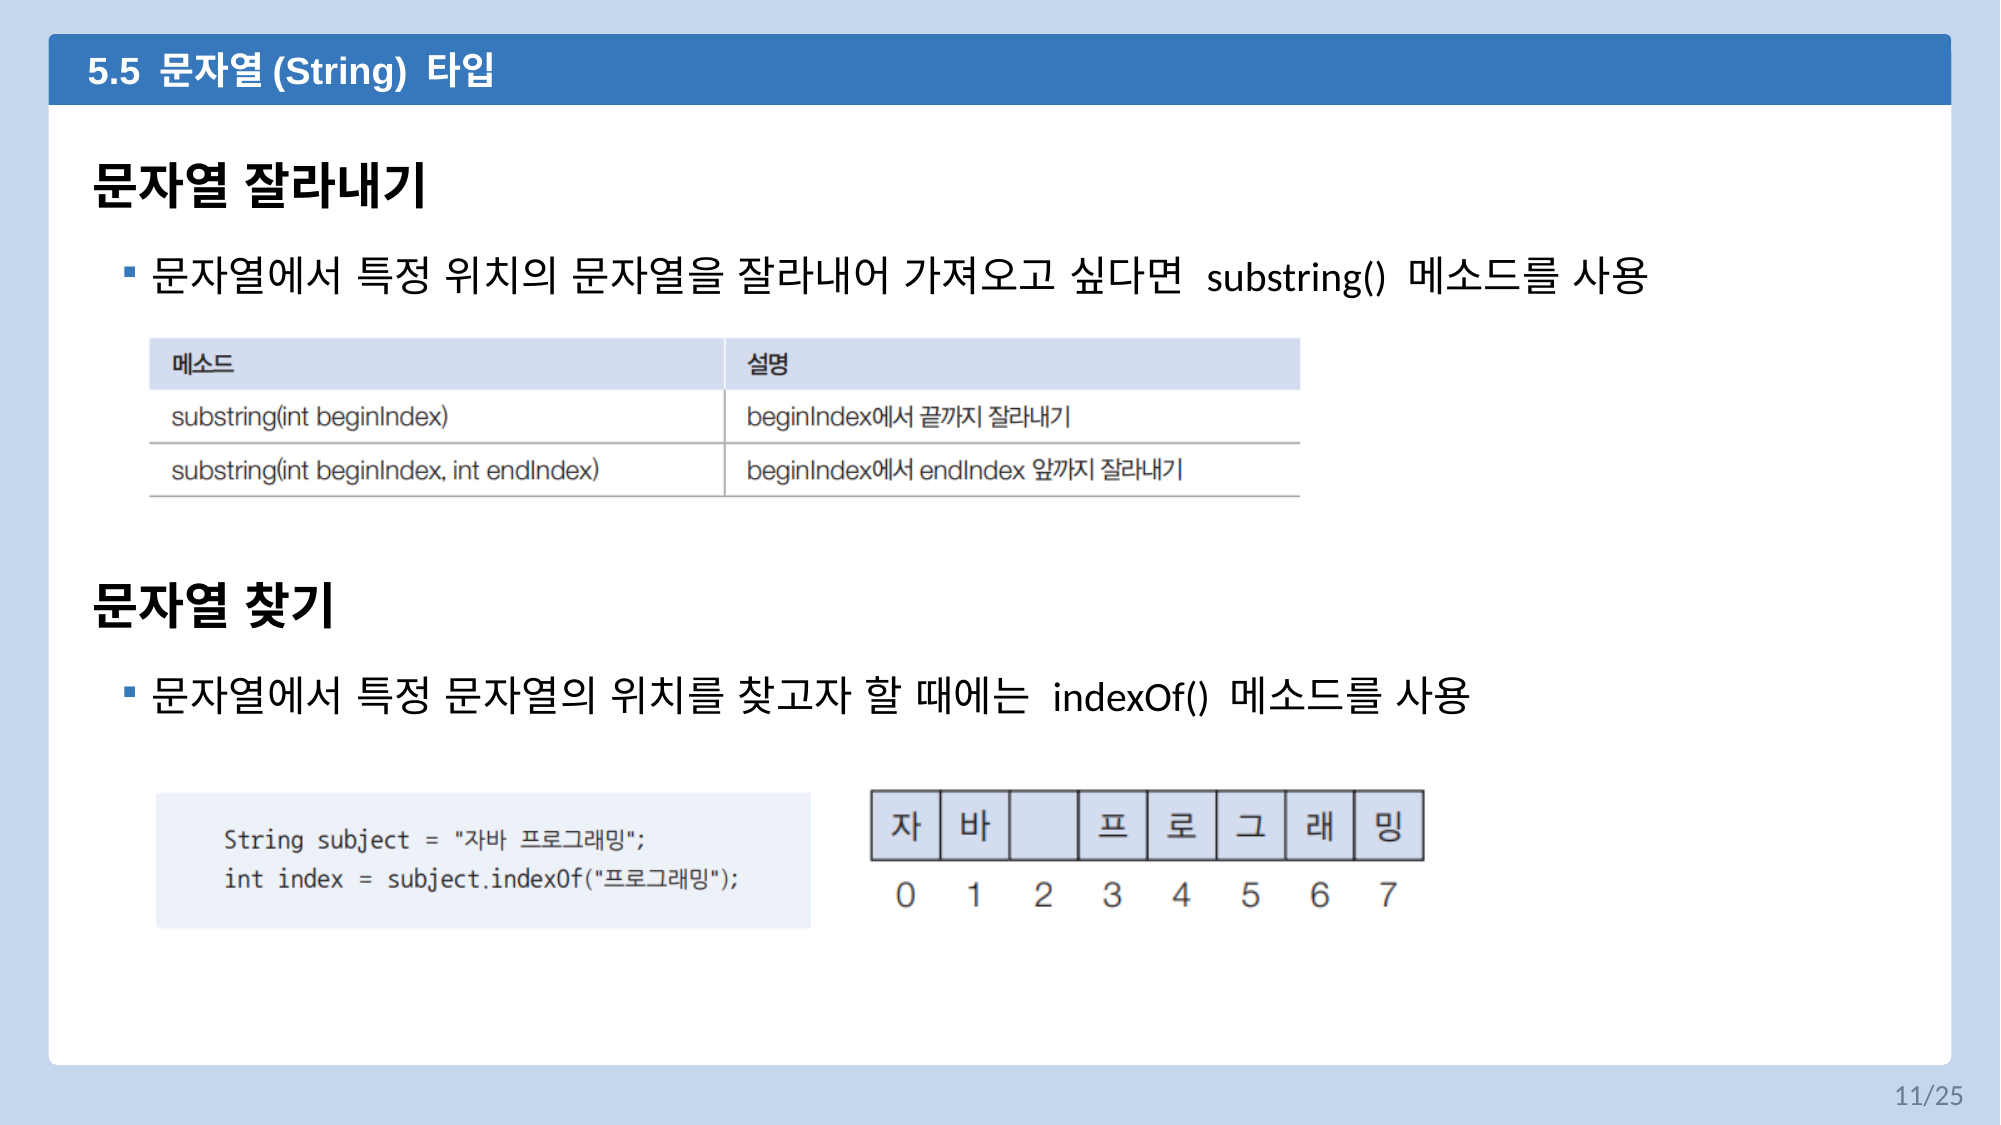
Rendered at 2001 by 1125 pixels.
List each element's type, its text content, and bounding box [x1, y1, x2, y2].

picture [156, 787, 811, 942]
list 문자열 잘라내기 문자열에서 특정 위치의 문자열을 잘라내어 가져오고 싶다면 substring() 메소드를 사용 문자열 찾기 문자열에서 특정 문자열의 위치를 찾고자 할 때에는 indexOf() 메소드를 사용 [77, 116, 1927, 1044]
picture [145, 329, 1309, 507]
picture [858, 773, 1440, 918]
title 5.5 문자열(String) 타입 [72, 44, 1798, 101]
